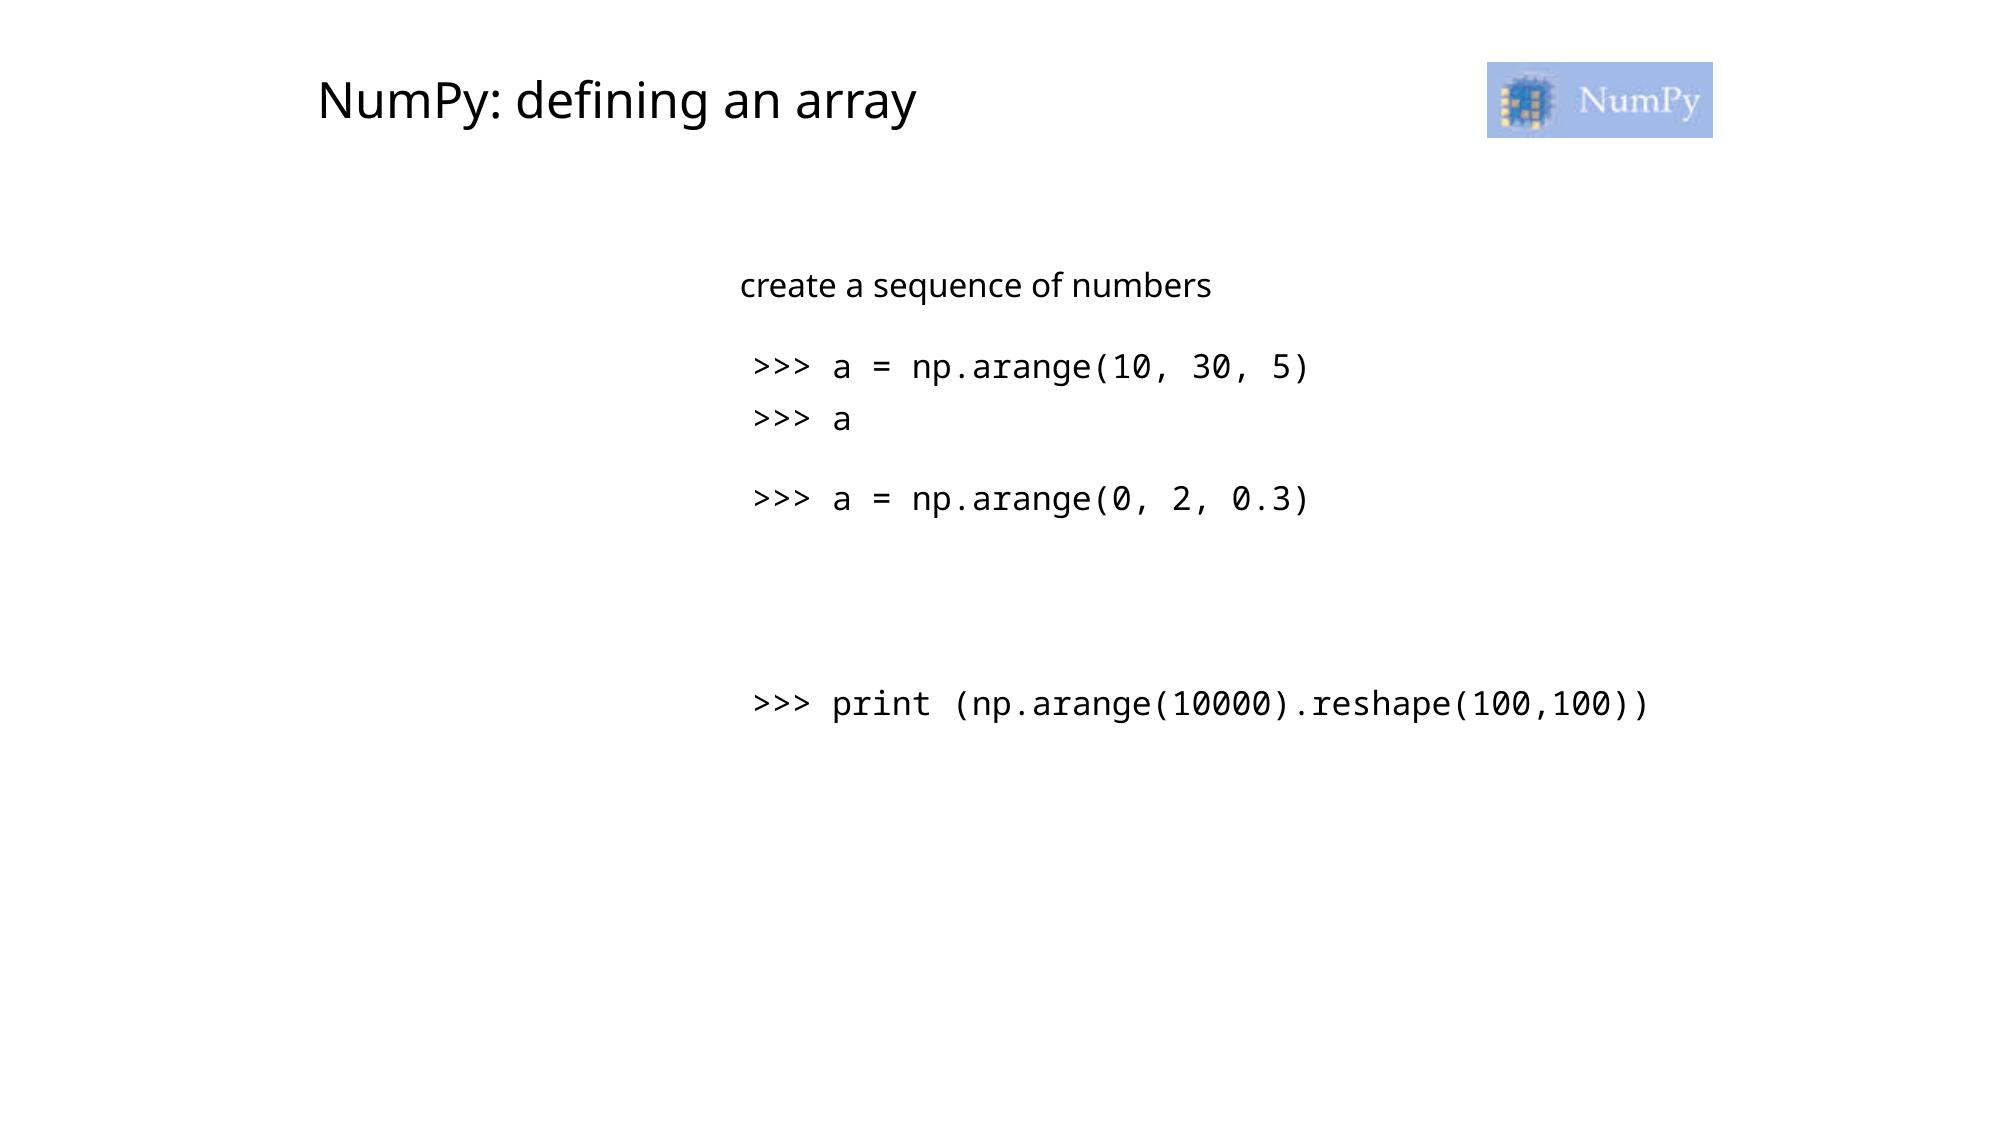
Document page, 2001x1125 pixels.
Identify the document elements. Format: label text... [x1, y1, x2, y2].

text_box >>> print (np.arange(10000).reshape(100,100)) [737, 674, 1713, 730]
text_box NumPy: defining an array [303, 30, 1674, 136]
text_box >>> a = np.arange(10, 30, 5) >>> a >>> a = np.arange(0, 2, 0.3) [737, 337, 1713, 525]
picture [1487, 62, 1713, 138]
text_box create a sequence of numbers [724, 256, 1638, 312]
